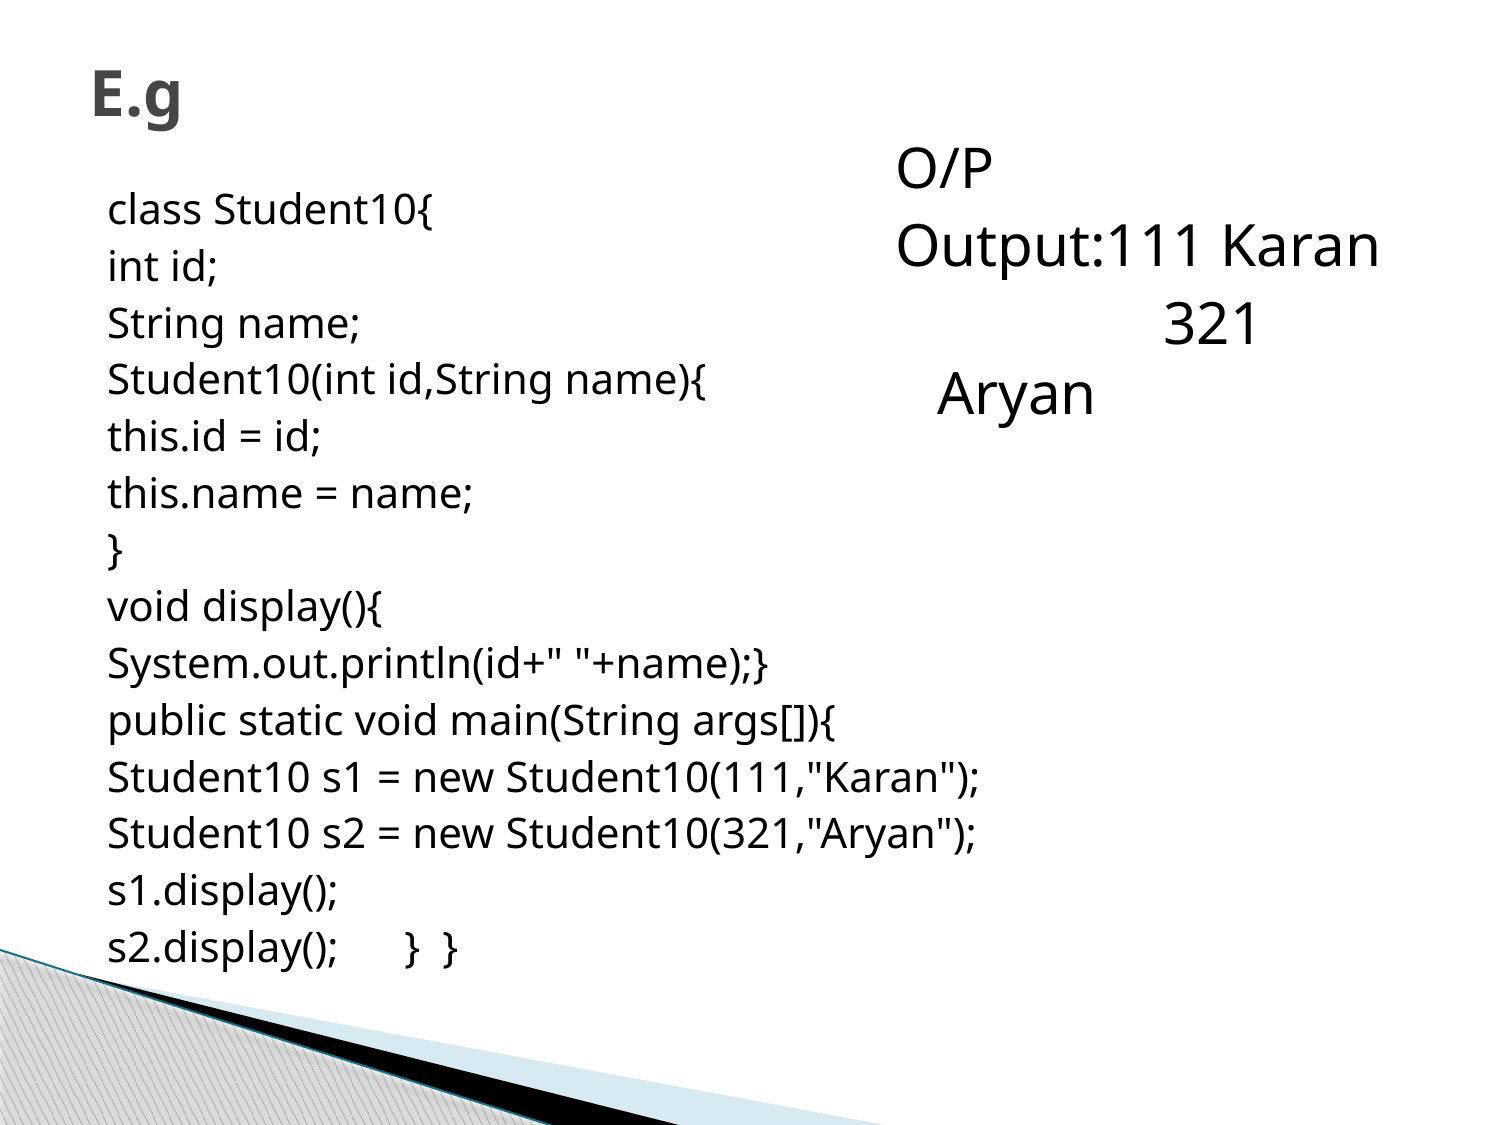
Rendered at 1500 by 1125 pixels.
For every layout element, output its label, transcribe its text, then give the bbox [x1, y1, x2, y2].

title E.g [75, 45, 1425, 138]
list class Student10{ int id; String name; Student10(int id,String name){ this.id = id; this.name = name; } void display(){ System.out.println(id+" "+name);} public static void main(String args[]){ Student10 s1 = new Student10(111,"Karan"); Student10 s2 = new Student10(321,"Aryan"); s1.display(); s2.display(); } } [75, 174, 1138, 986]
text_box O/P Output:111 Karan 321 Aryan [862, 125, 1438, 538]
